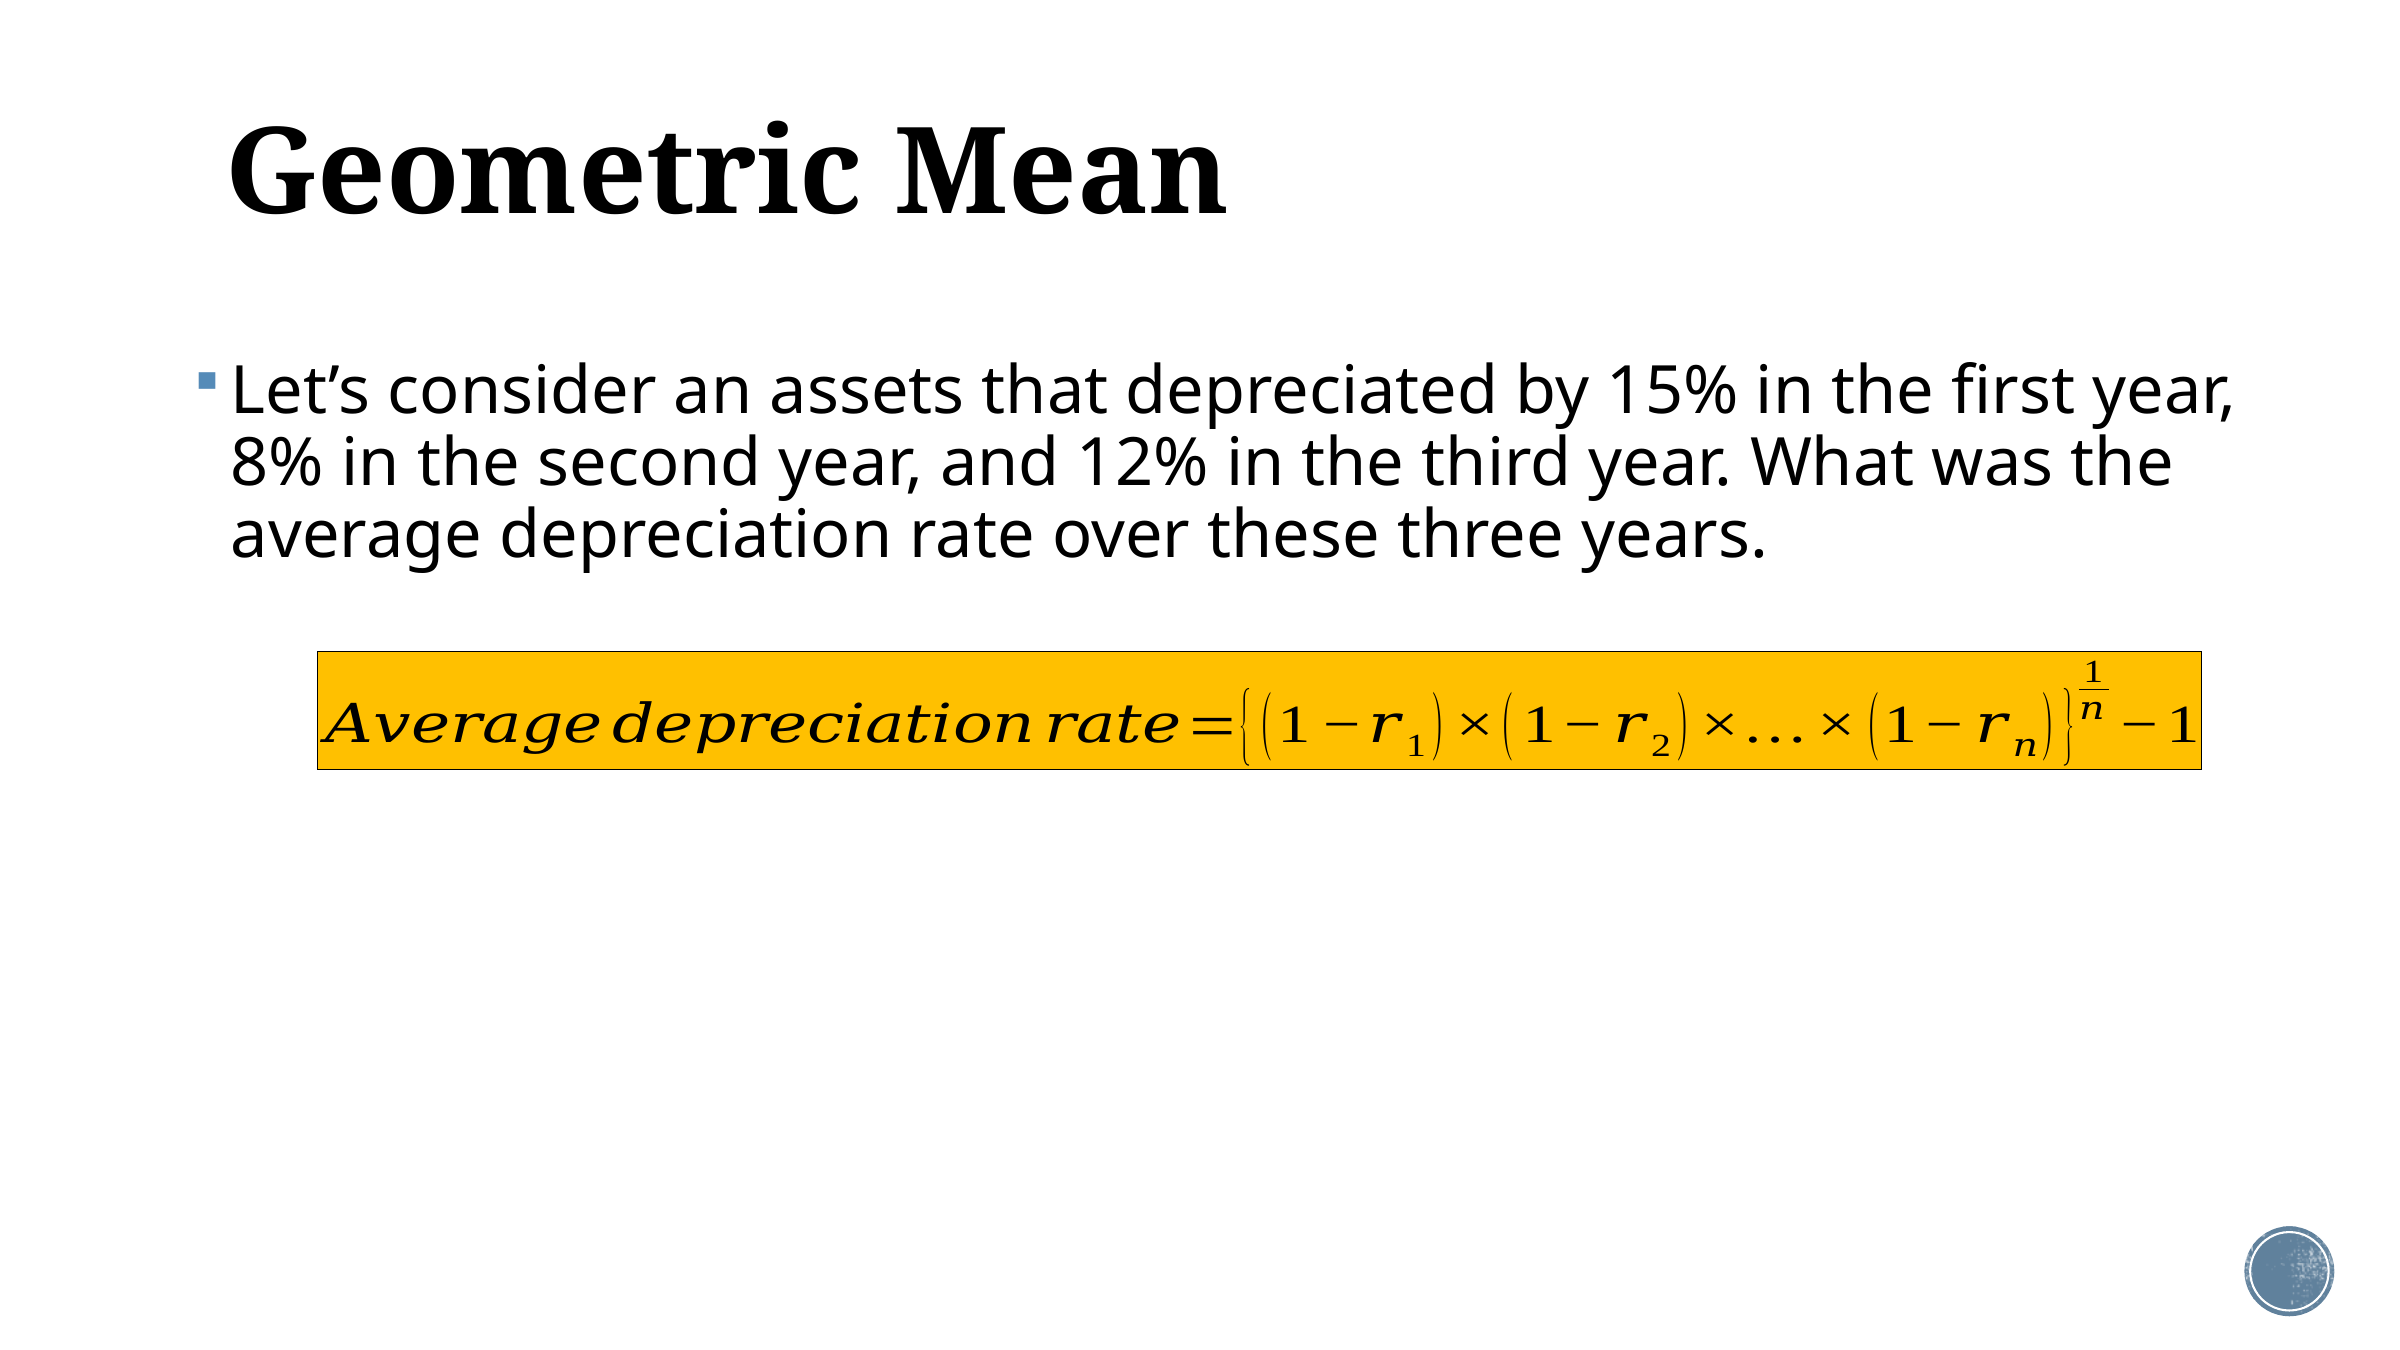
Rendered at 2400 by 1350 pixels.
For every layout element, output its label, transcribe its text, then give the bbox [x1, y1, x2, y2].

list Let’s consider an assets that depreciated by 15% in the first year, 8% in the second year, and 12% in the third year. What was the average depreciation rate over these three years. [179, 348, 2339, 1191]
title Geometric Mean [210, 16, 2191, 333]
